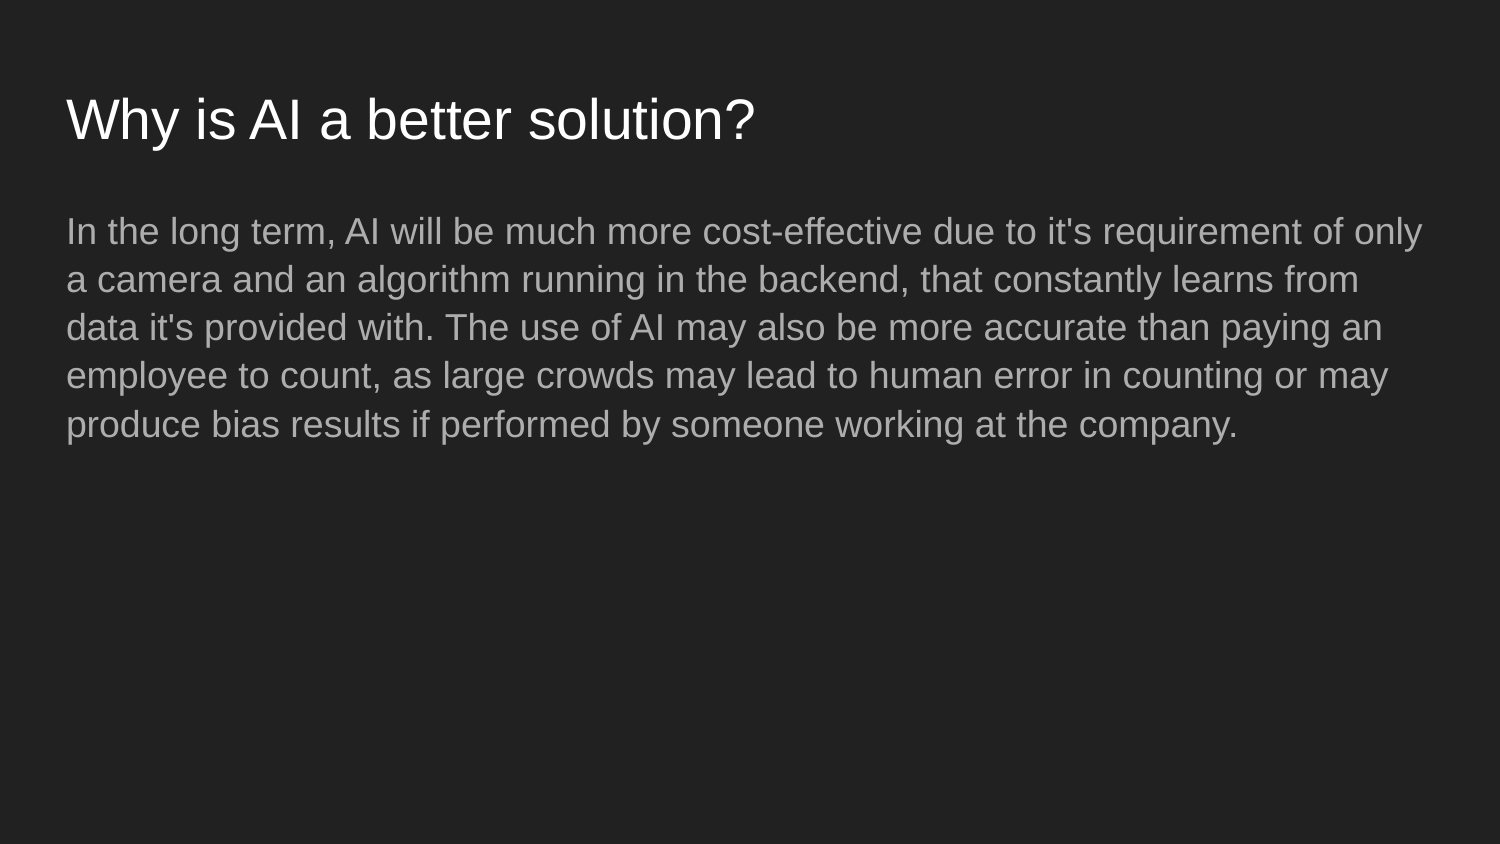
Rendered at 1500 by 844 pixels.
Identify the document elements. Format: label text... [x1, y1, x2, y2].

list In the long term, AI will be much more cost-effective due to it's requirement of only a camera and an algorithm running in the backend, that constantly learns from data it's provided with. The use of AI may also be more accurate than paying an employee to count, as large crowds may lead to human error in counting or may produce bias results if performed by someone working at the company. [51, 189, 1449, 750]
title Why is AI a better solution? [51, 72, 1449, 167]
